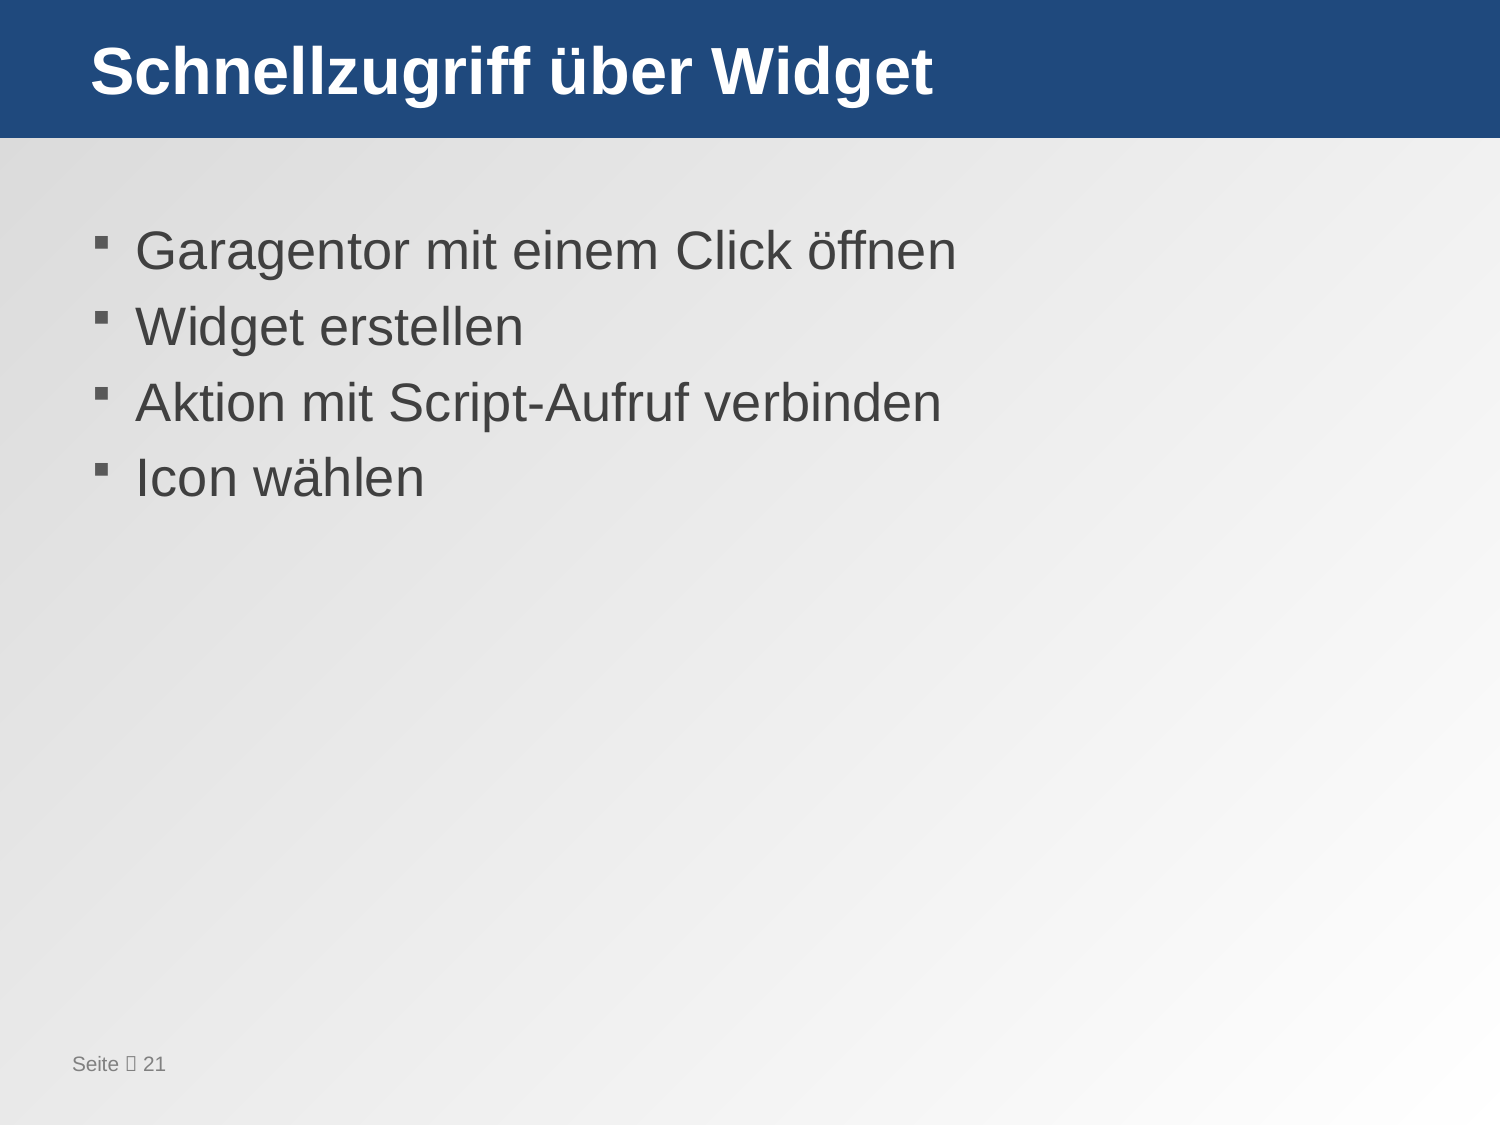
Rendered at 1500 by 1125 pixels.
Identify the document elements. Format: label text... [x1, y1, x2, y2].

title Schnellzugriff über Widget [75, 20, 1425, 208]
list Garagentor mit einem Click öffnen Widget erstellen Aktion mit Script-Aufruf verbinden Icon wählen [76, 208, 1424, 964]
